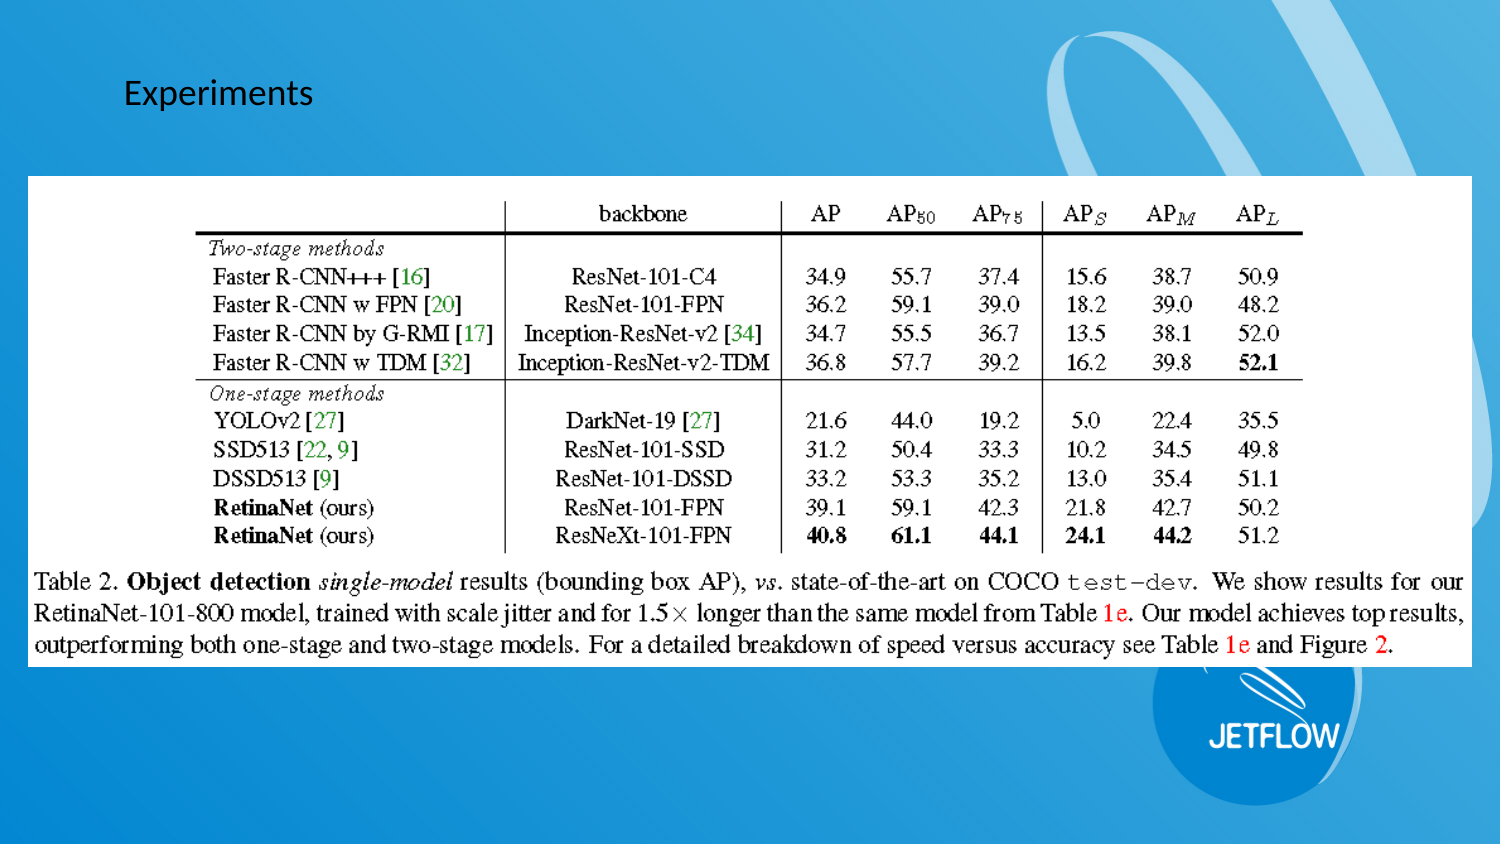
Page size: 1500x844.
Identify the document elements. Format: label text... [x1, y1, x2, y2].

text_box Experiments [109, 60, 853, 120]
picture [0, 0, 1500, 844]
